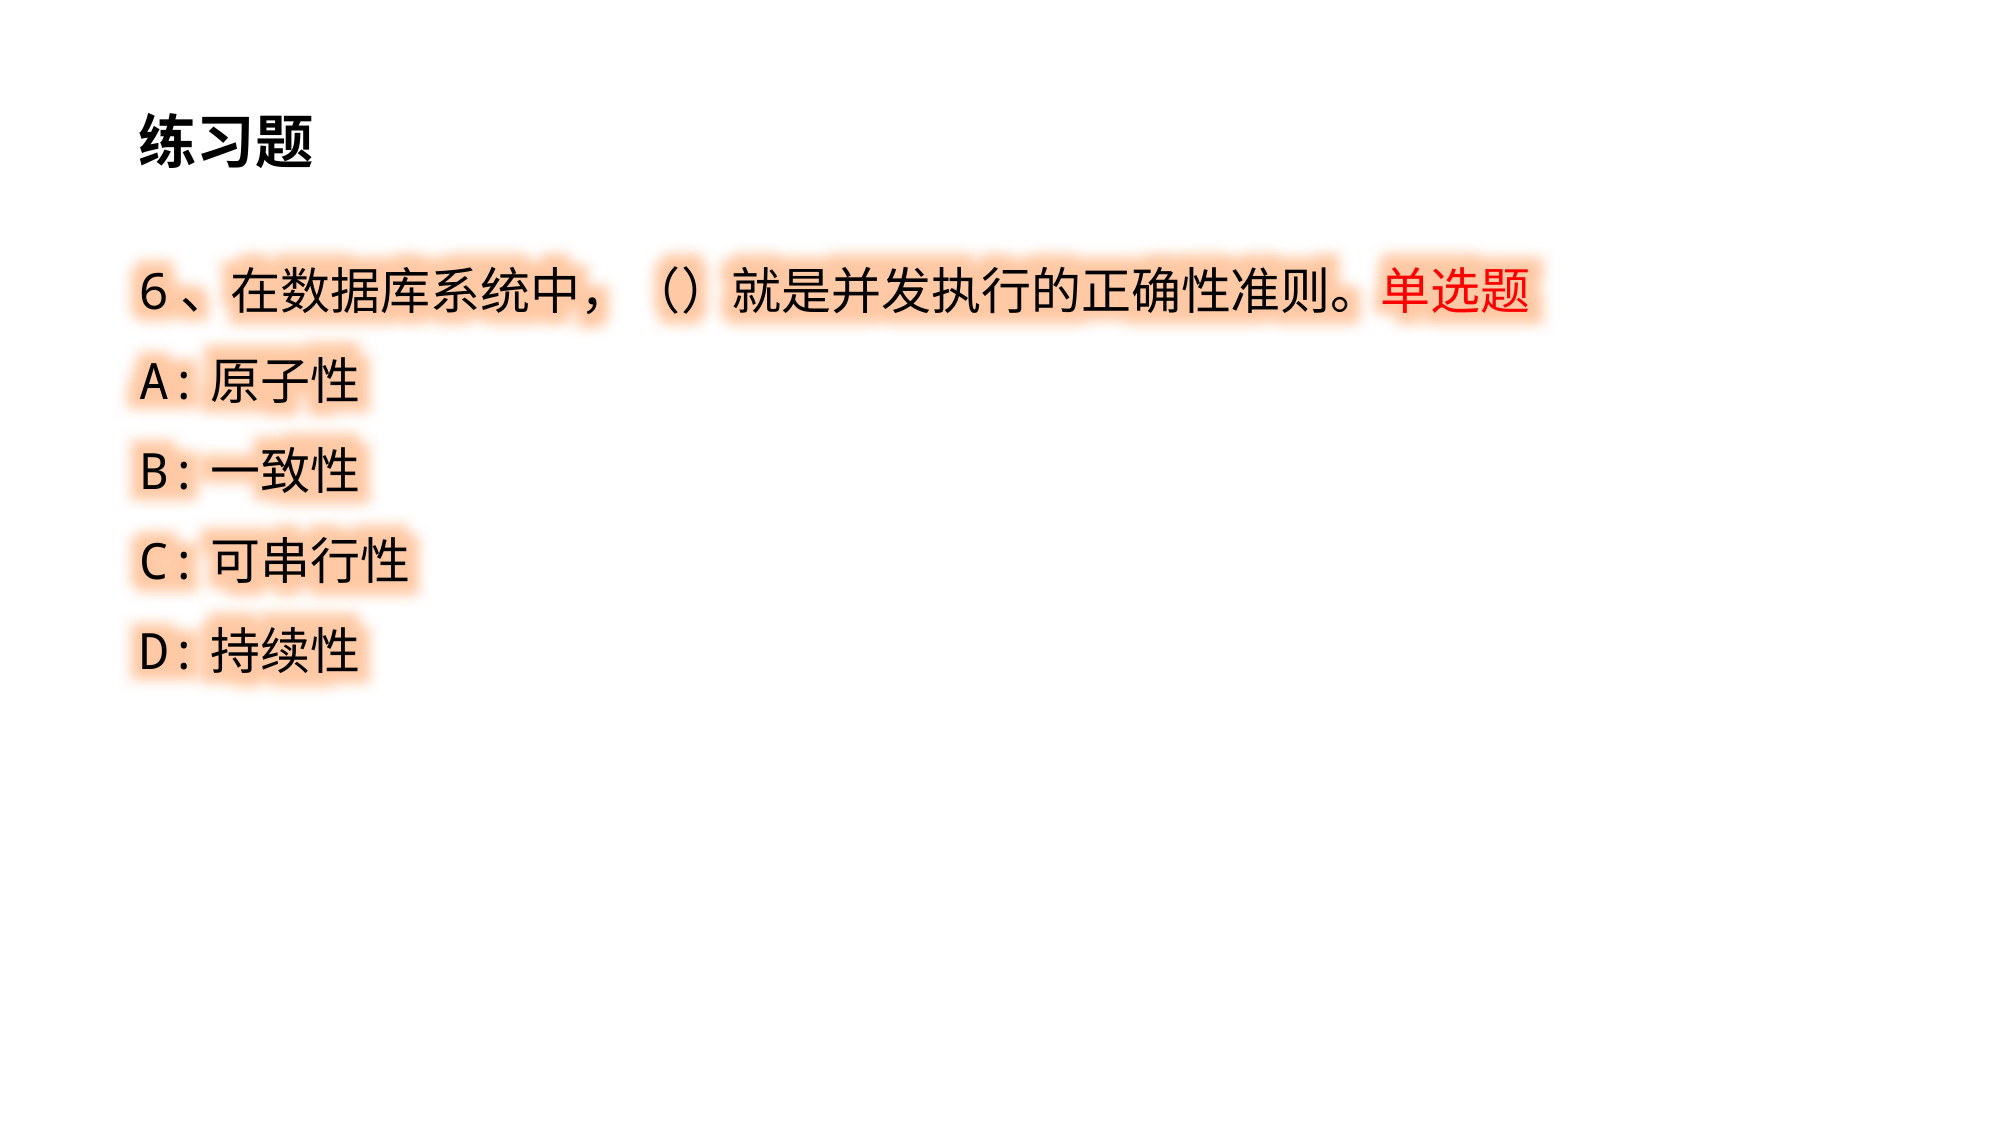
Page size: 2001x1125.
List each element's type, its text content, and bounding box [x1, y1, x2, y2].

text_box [113, 212, 1847, 1055]
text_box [117, 216, 1843, 1051]
text_box 练习题 [120, 95, 1568, 184]
text_box 6、在数据库系统中，（）就是并发执行的正确性准则。单选题 A:原子性 B:一致性 C:可串行性 D:持续性 [120, 219, 1839, 1047]
